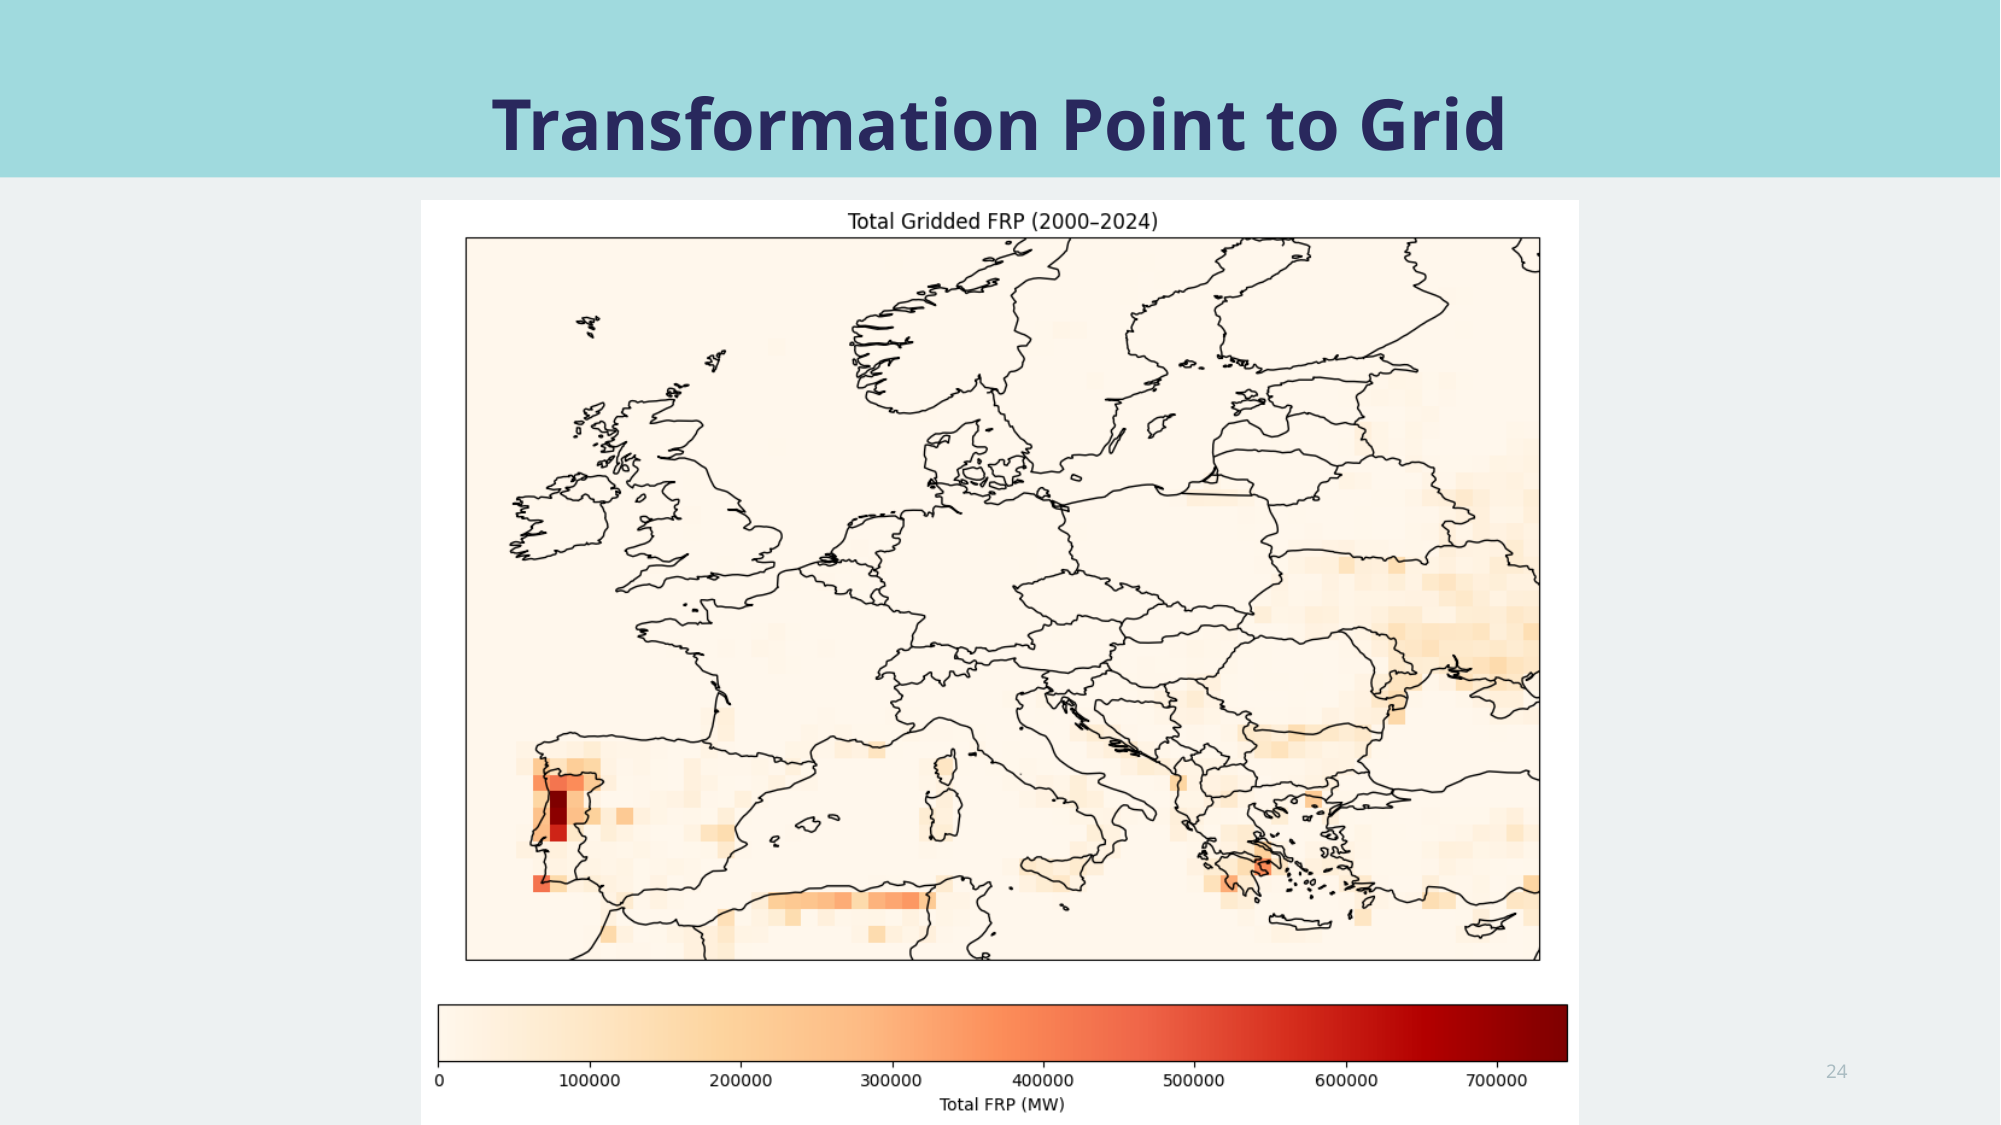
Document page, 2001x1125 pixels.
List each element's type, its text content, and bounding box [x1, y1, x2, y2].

slide_number 24 [1579, 1042, 1863, 1103]
title Transformation Point to Grid [368, 38, 1632, 173]
picture [421, 200, 1579, 1125]
